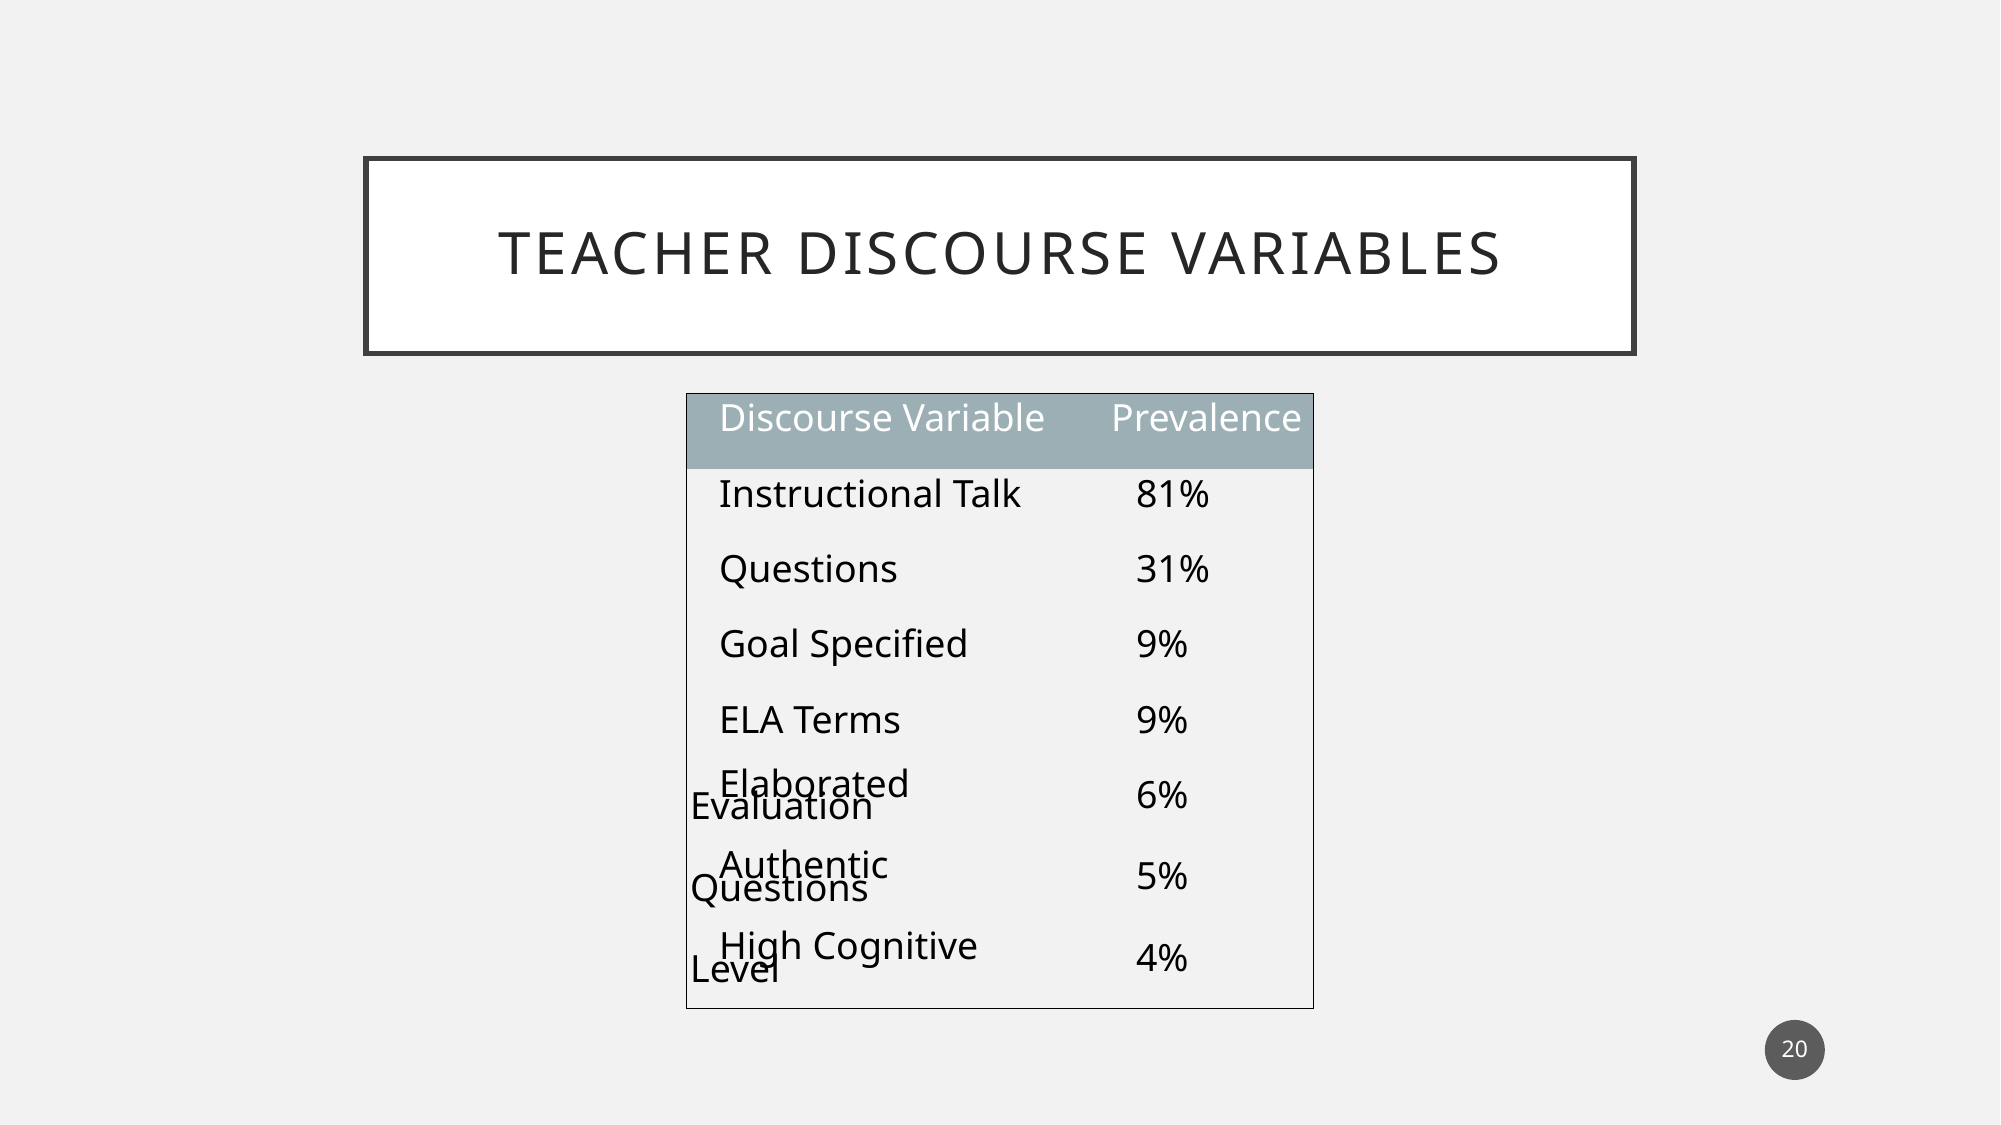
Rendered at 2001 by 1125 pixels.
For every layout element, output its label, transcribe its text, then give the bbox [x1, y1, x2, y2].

slide_number 20 [1764, 1019, 1825, 1080]
table_cell Authentic Questions [687, 846, 1079, 933]
table_cell Questions [687, 544, 1079, 620]
table_cell 9% [1079, 620, 1313, 695]
table_cell ELA Terms [687, 695, 1079, 770]
table_cell Instructional Talk [687, 469, 1079, 544]
table_header Discourse Variable [687, 394, 1079, 469]
table_cell 81% [1079, 469, 1313, 544]
table_cell Goal Specified [687, 620, 1079, 695]
table_cell 31% [1079, 544, 1313, 620]
table_cell High Cognitive Level [687, 933, 1079, 1008]
table_cell 4% [1079, 933, 1313, 1008]
table_cell 6% [1079, 770, 1313, 846]
table_cell Elaborated Evaluation [687, 770, 1079, 846]
table_header Prevalence [1079, 394, 1313, 469]
table_cell 9% [1079, 695, 1313, 770]
table_cell 5% [1079, 846, 1313, 933]
title Teacher Discourse Variables [363, 156, 1637, 356]
